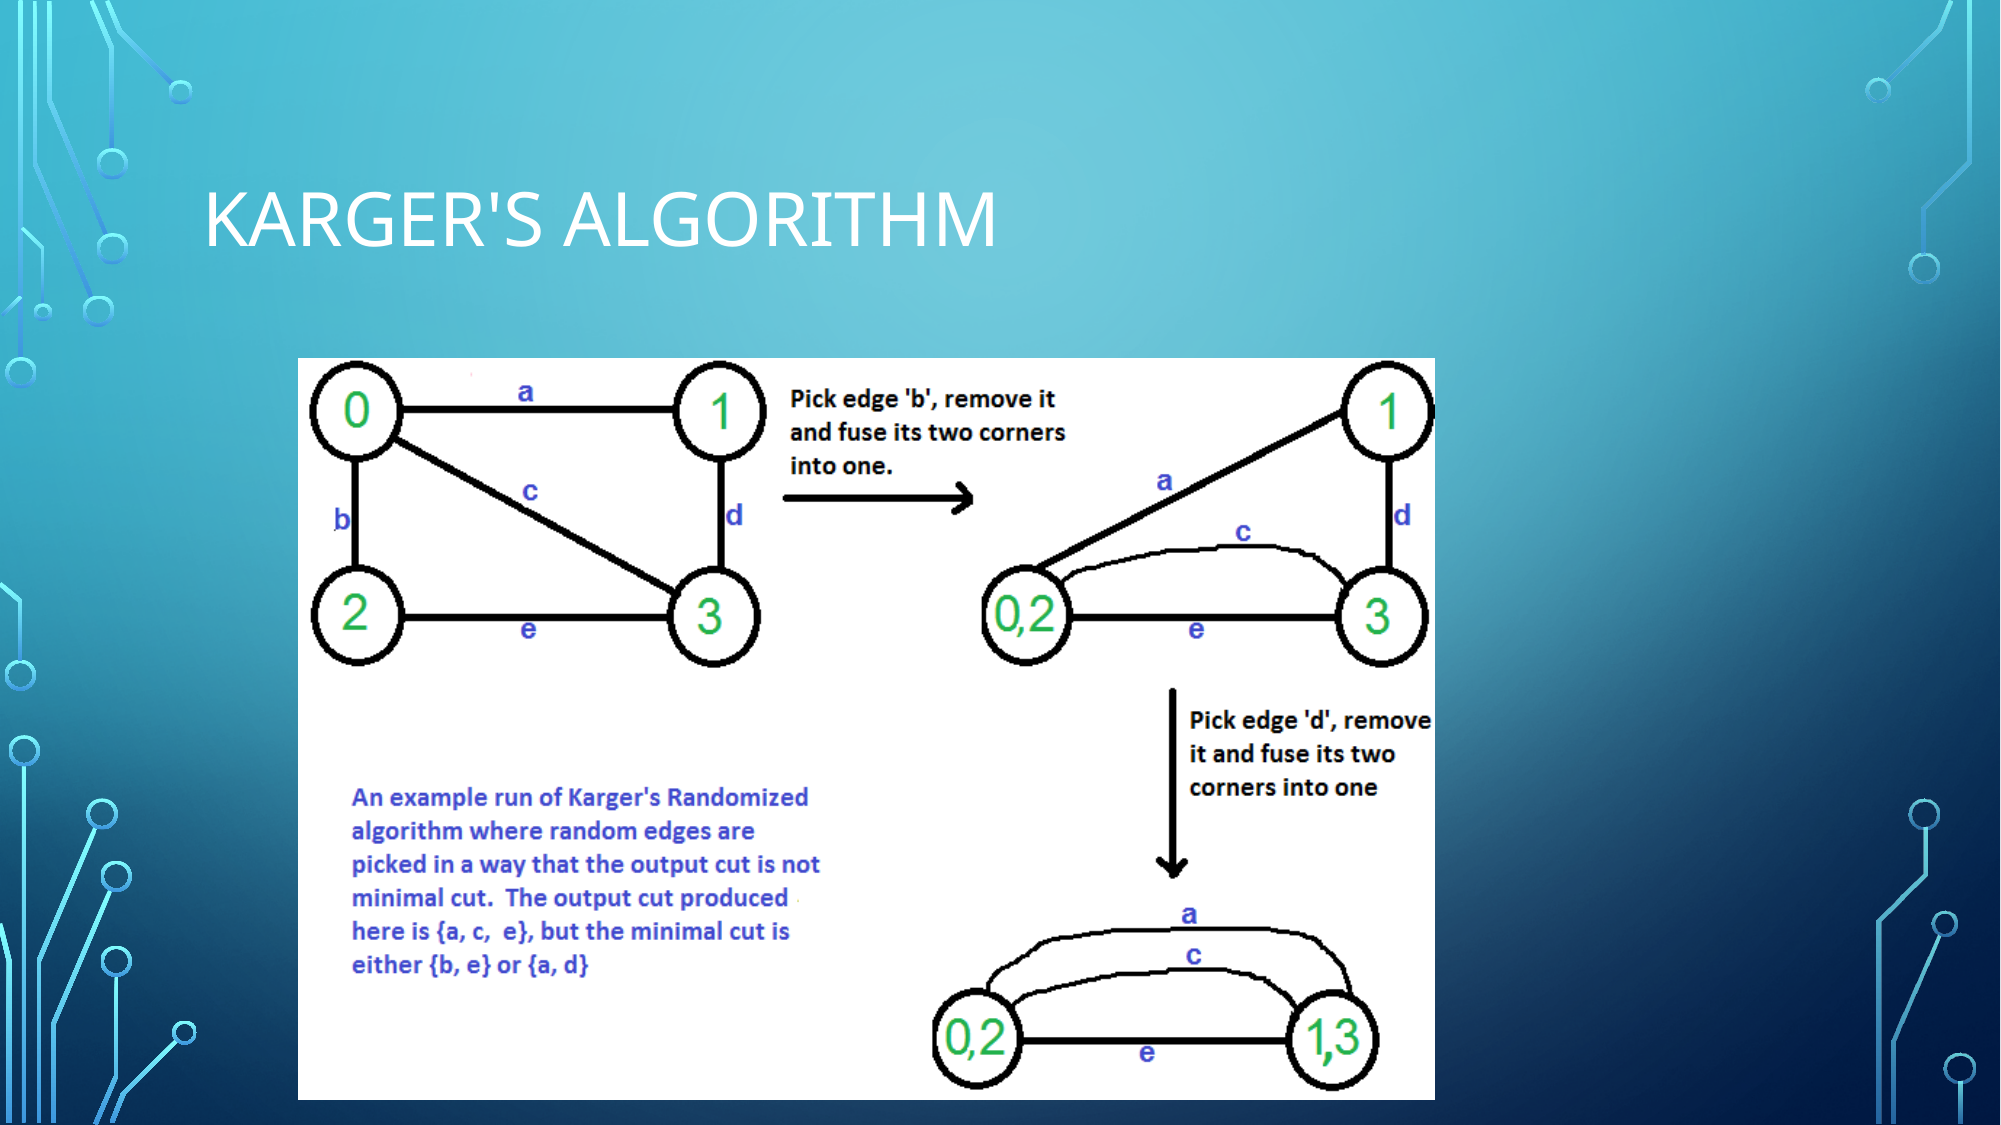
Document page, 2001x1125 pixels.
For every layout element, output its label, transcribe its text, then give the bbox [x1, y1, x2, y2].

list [297, 358, 1436, 1100]
title Karger's algorithm [187, 101, 1813, 344]
